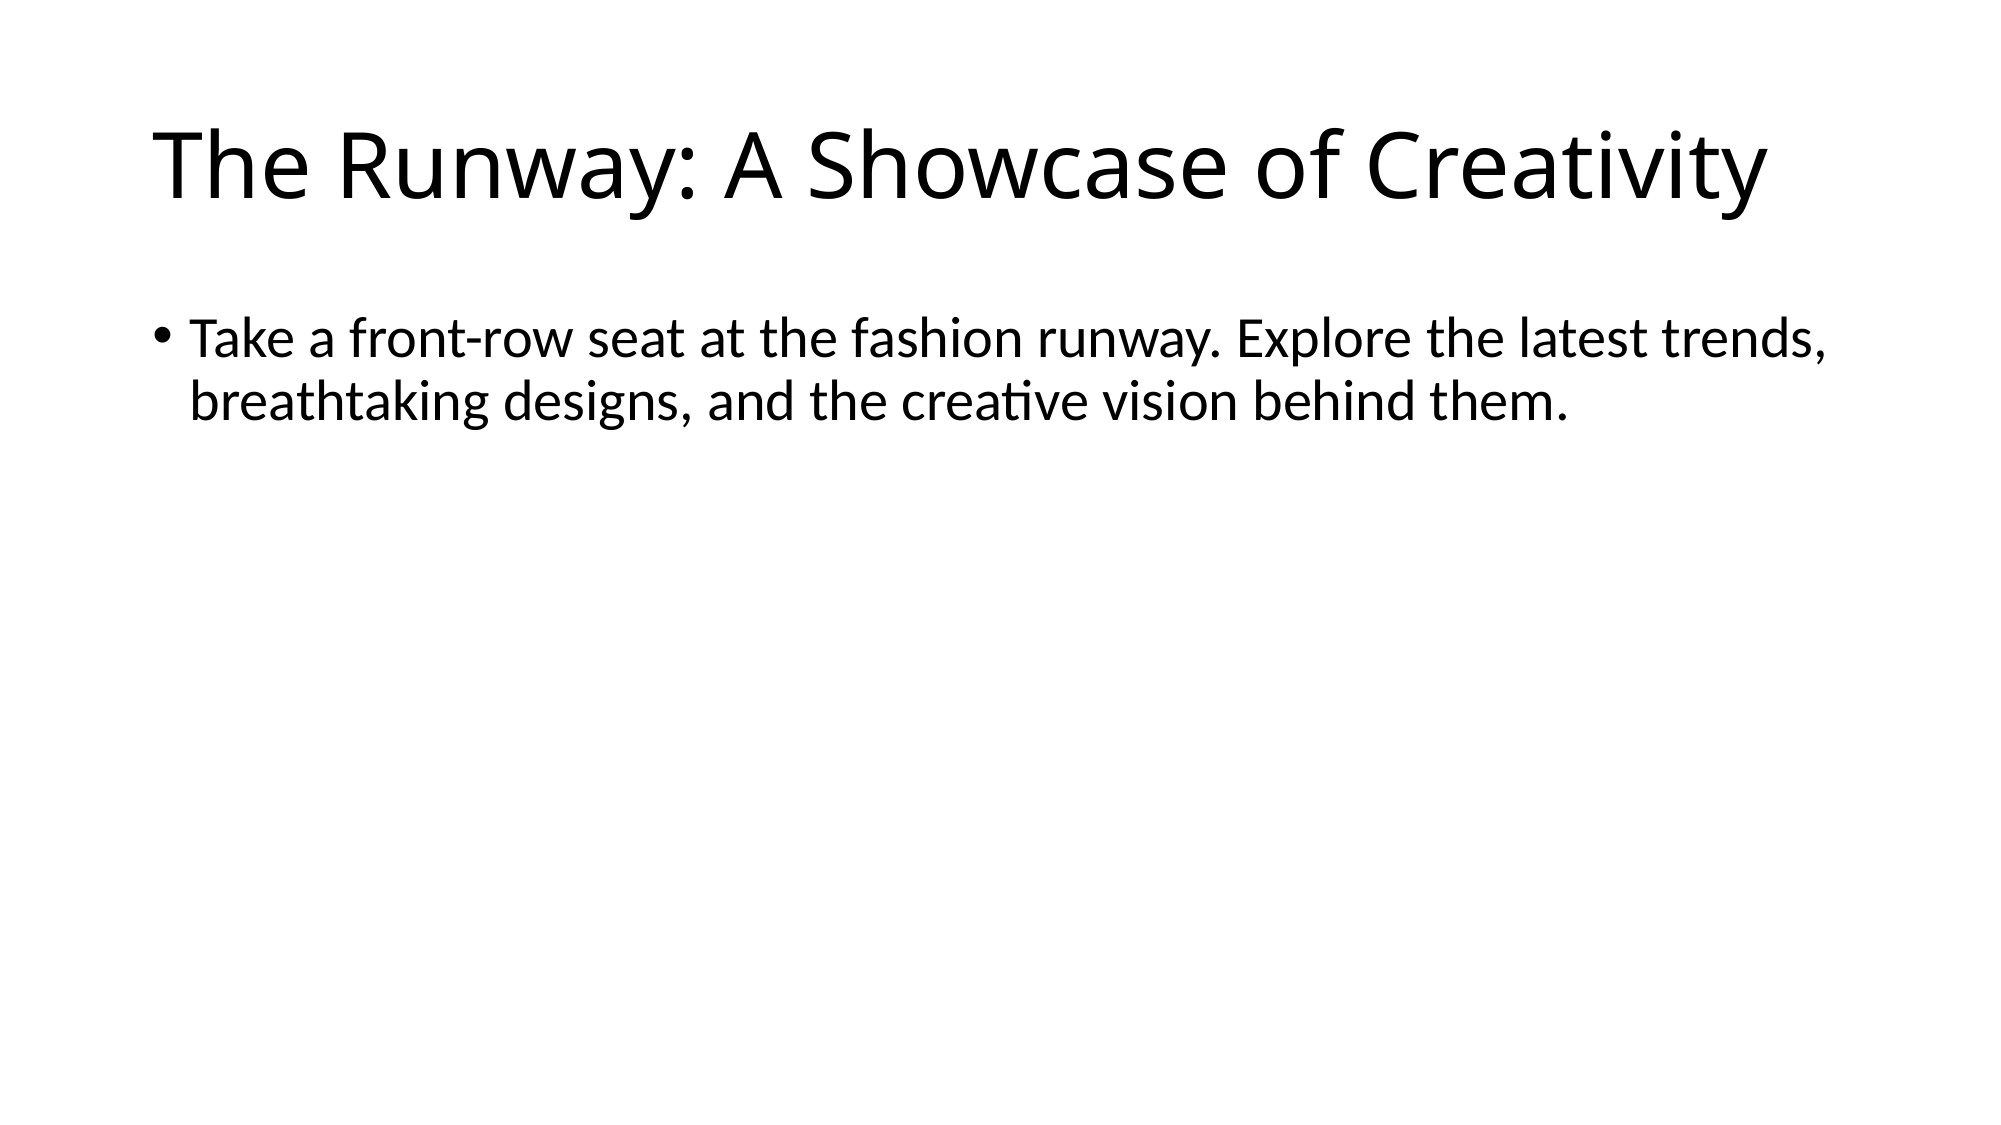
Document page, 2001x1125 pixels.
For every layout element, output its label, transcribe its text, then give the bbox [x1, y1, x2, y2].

title The Runway: A Showcase of Creativity [137, 59, 1863, 278]
list Take a front-row seat at the fashion runway. Explore the latest trends, breathtaking designs, and the creative vision behind them. [137, 299, 1863, 1014]
